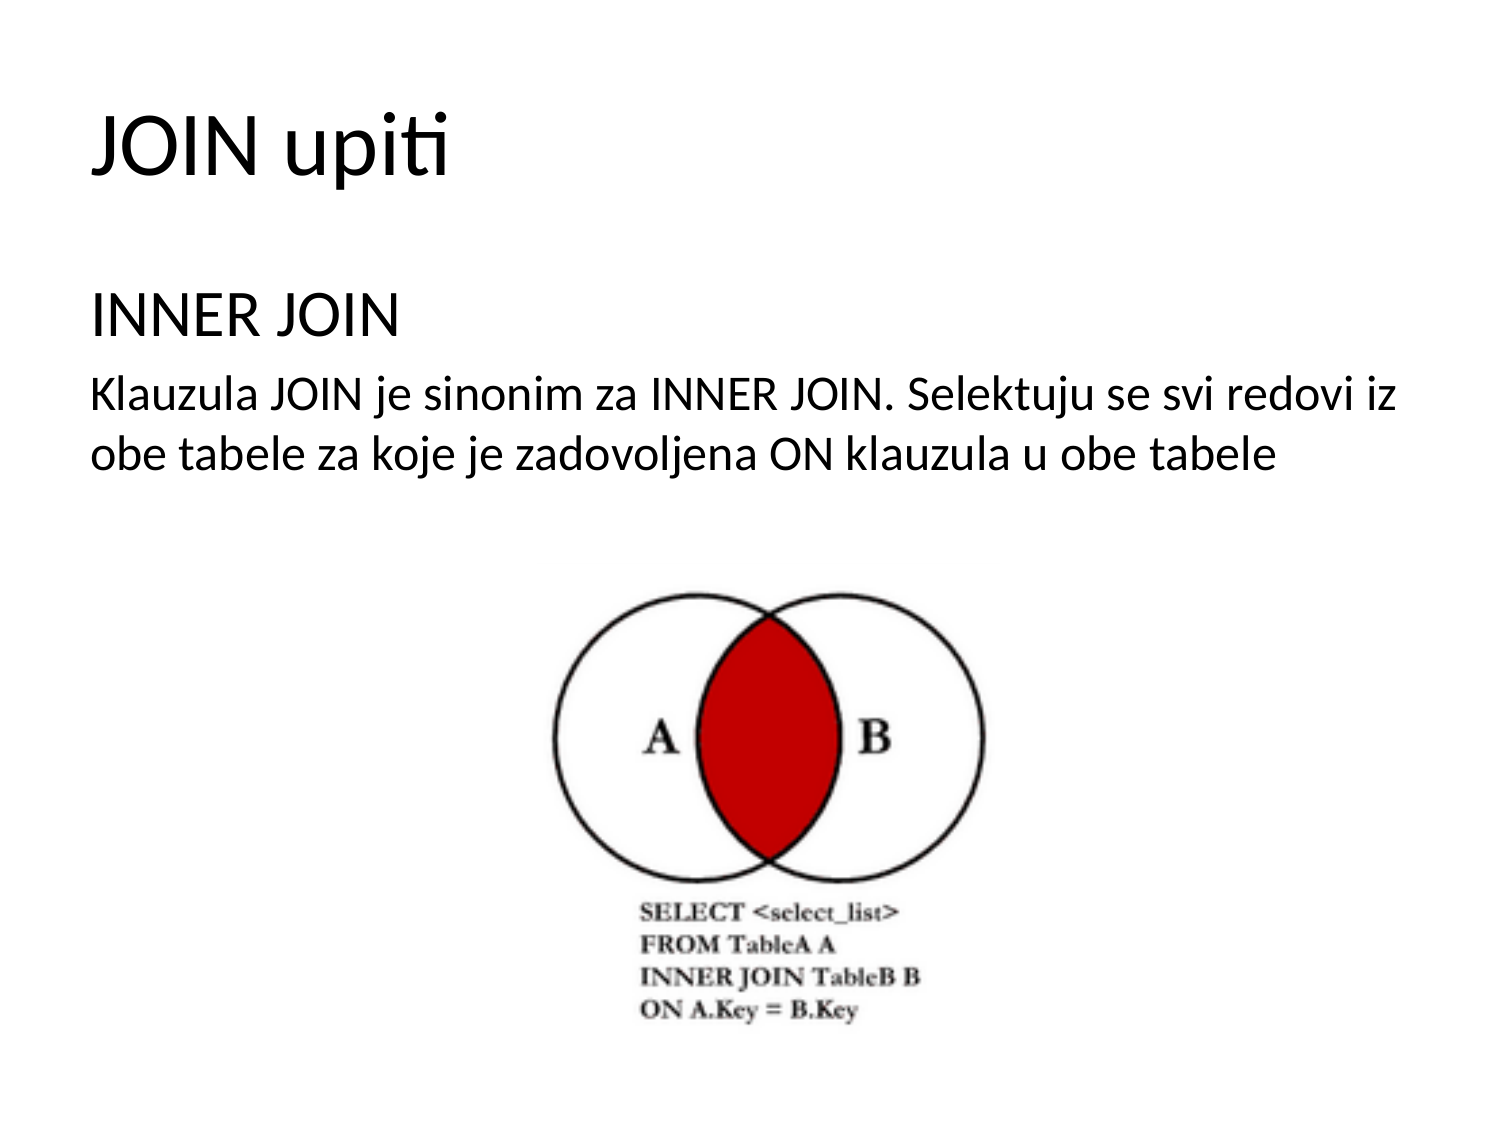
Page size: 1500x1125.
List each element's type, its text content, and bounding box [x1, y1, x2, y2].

title JOIN upiti [75, 45, 1425, 233]
list INNER JOIN Klauzula JOIN je sinonim za INNER JOIN. Selektuju se svi redovi iz obe tabele za koje je zadovoljena ON klauzula u obe tabele [75, 262, 1425, 500]
picture [537, 562, 1001, 1037]
